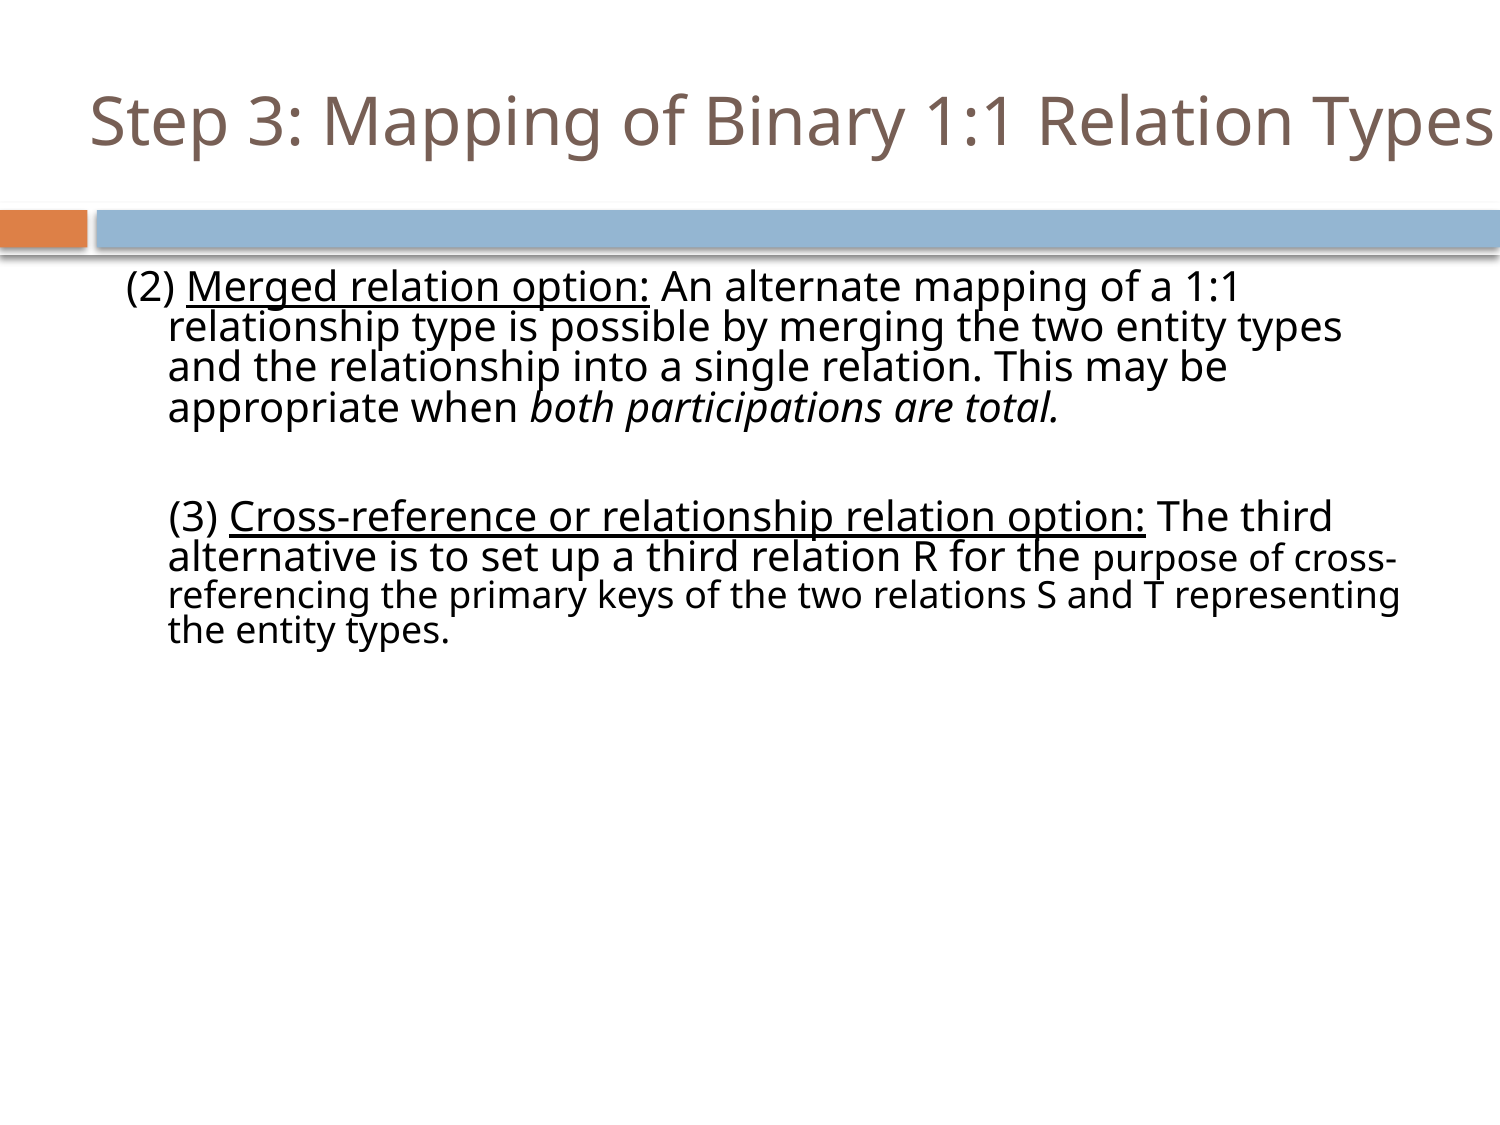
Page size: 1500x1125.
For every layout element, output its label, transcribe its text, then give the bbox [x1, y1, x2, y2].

title Step 3: Mapping of Binary 1:1 Relation Types [75, 37, 1500, 200]
list (2) Merged relation option: An alternate mapping of a 1:1 relationship type is possible by merging the two entity types and the relationship into a single relation. This may be appropriate when both participations are total. (3) Cross-reference or relationship relation option: The third alternative is to set up a third relation R for the purpose of cross-referencing the primary keys of the two relations S and T representing the entity types. [100, 262, 1438, 1000]
